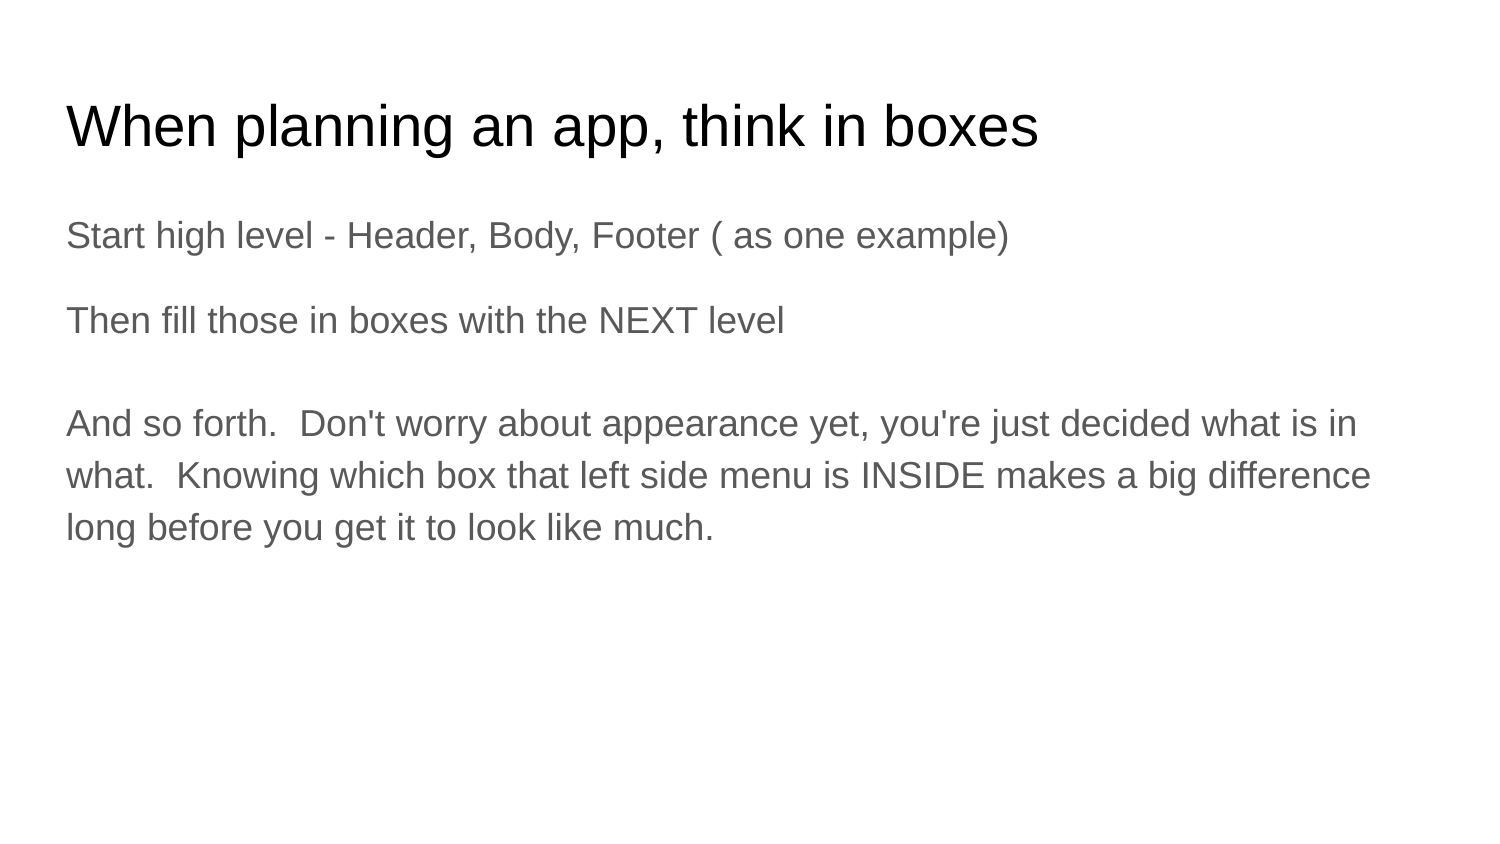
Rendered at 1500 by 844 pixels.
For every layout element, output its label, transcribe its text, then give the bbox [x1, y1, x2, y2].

title When planning an app, think in boxes [51, 72, 1449, 167]
list Start high level - Header, Body, Footer ( as one example) Then fill those in boxes with the NEXT level And so forth. Don't worry about appearance yet, you're just decided what is in what. Knowing which box that left side menu is INSIDE makes a big difference long before you get it to look like much. [51, 189, 1449, 750]
